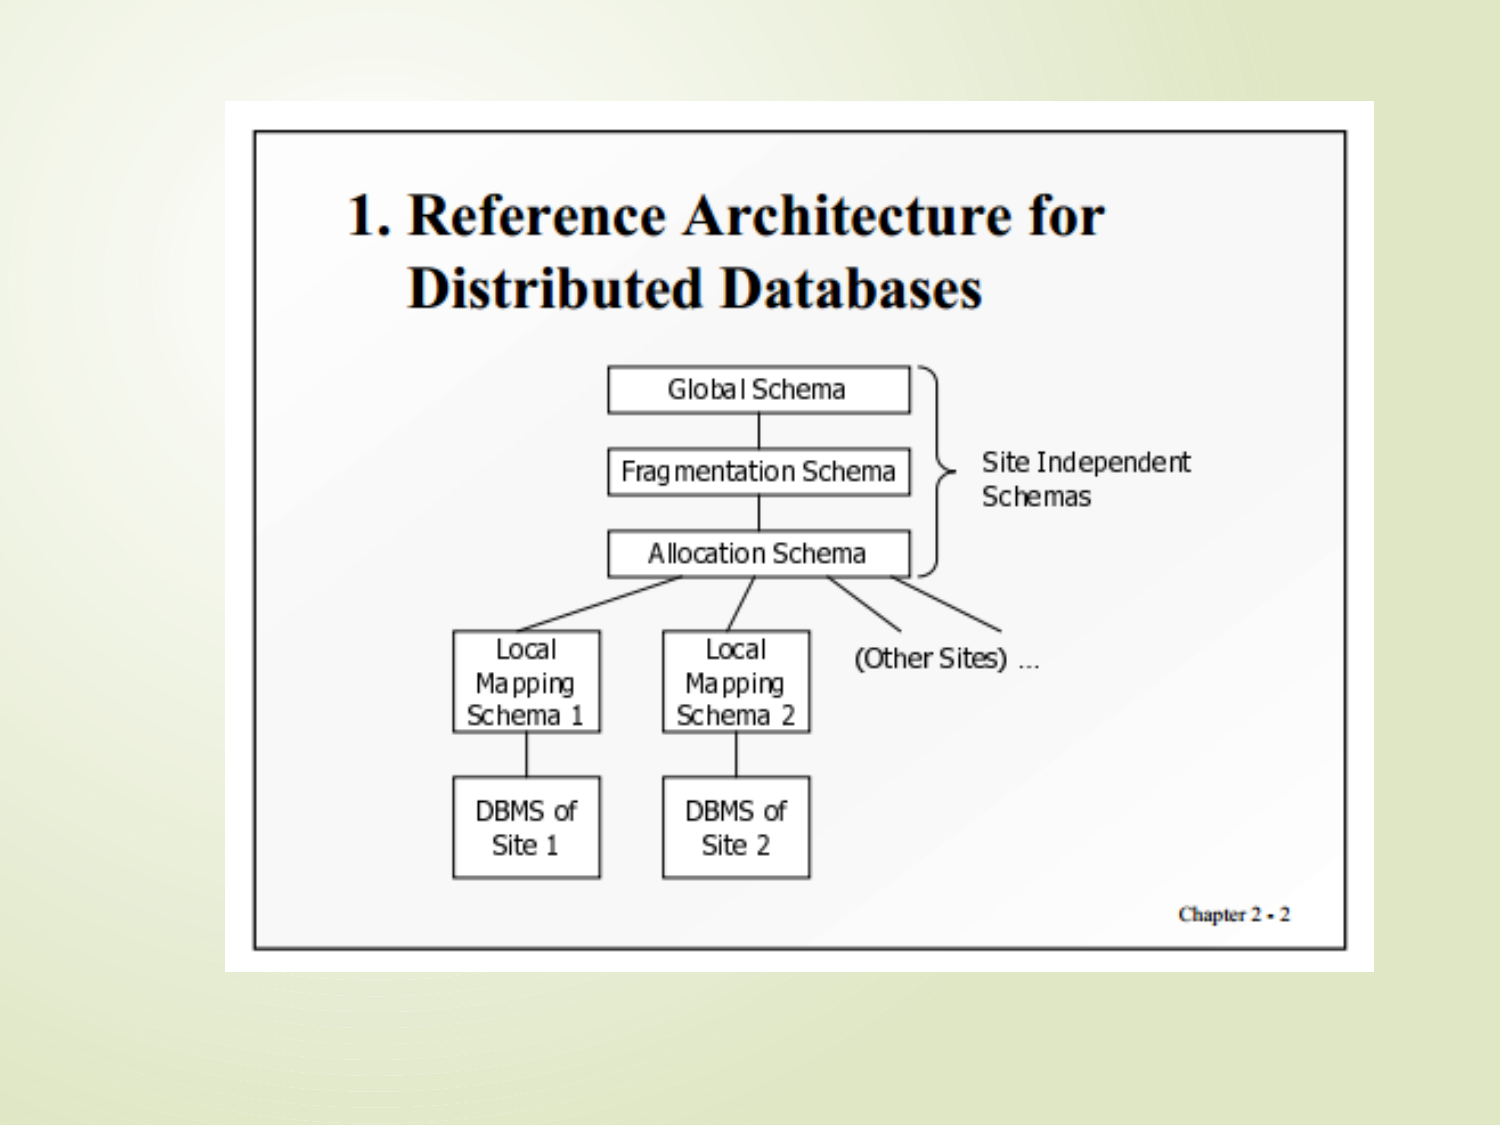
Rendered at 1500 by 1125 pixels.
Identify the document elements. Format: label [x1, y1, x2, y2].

picture [224, 101, 1374, 973]
